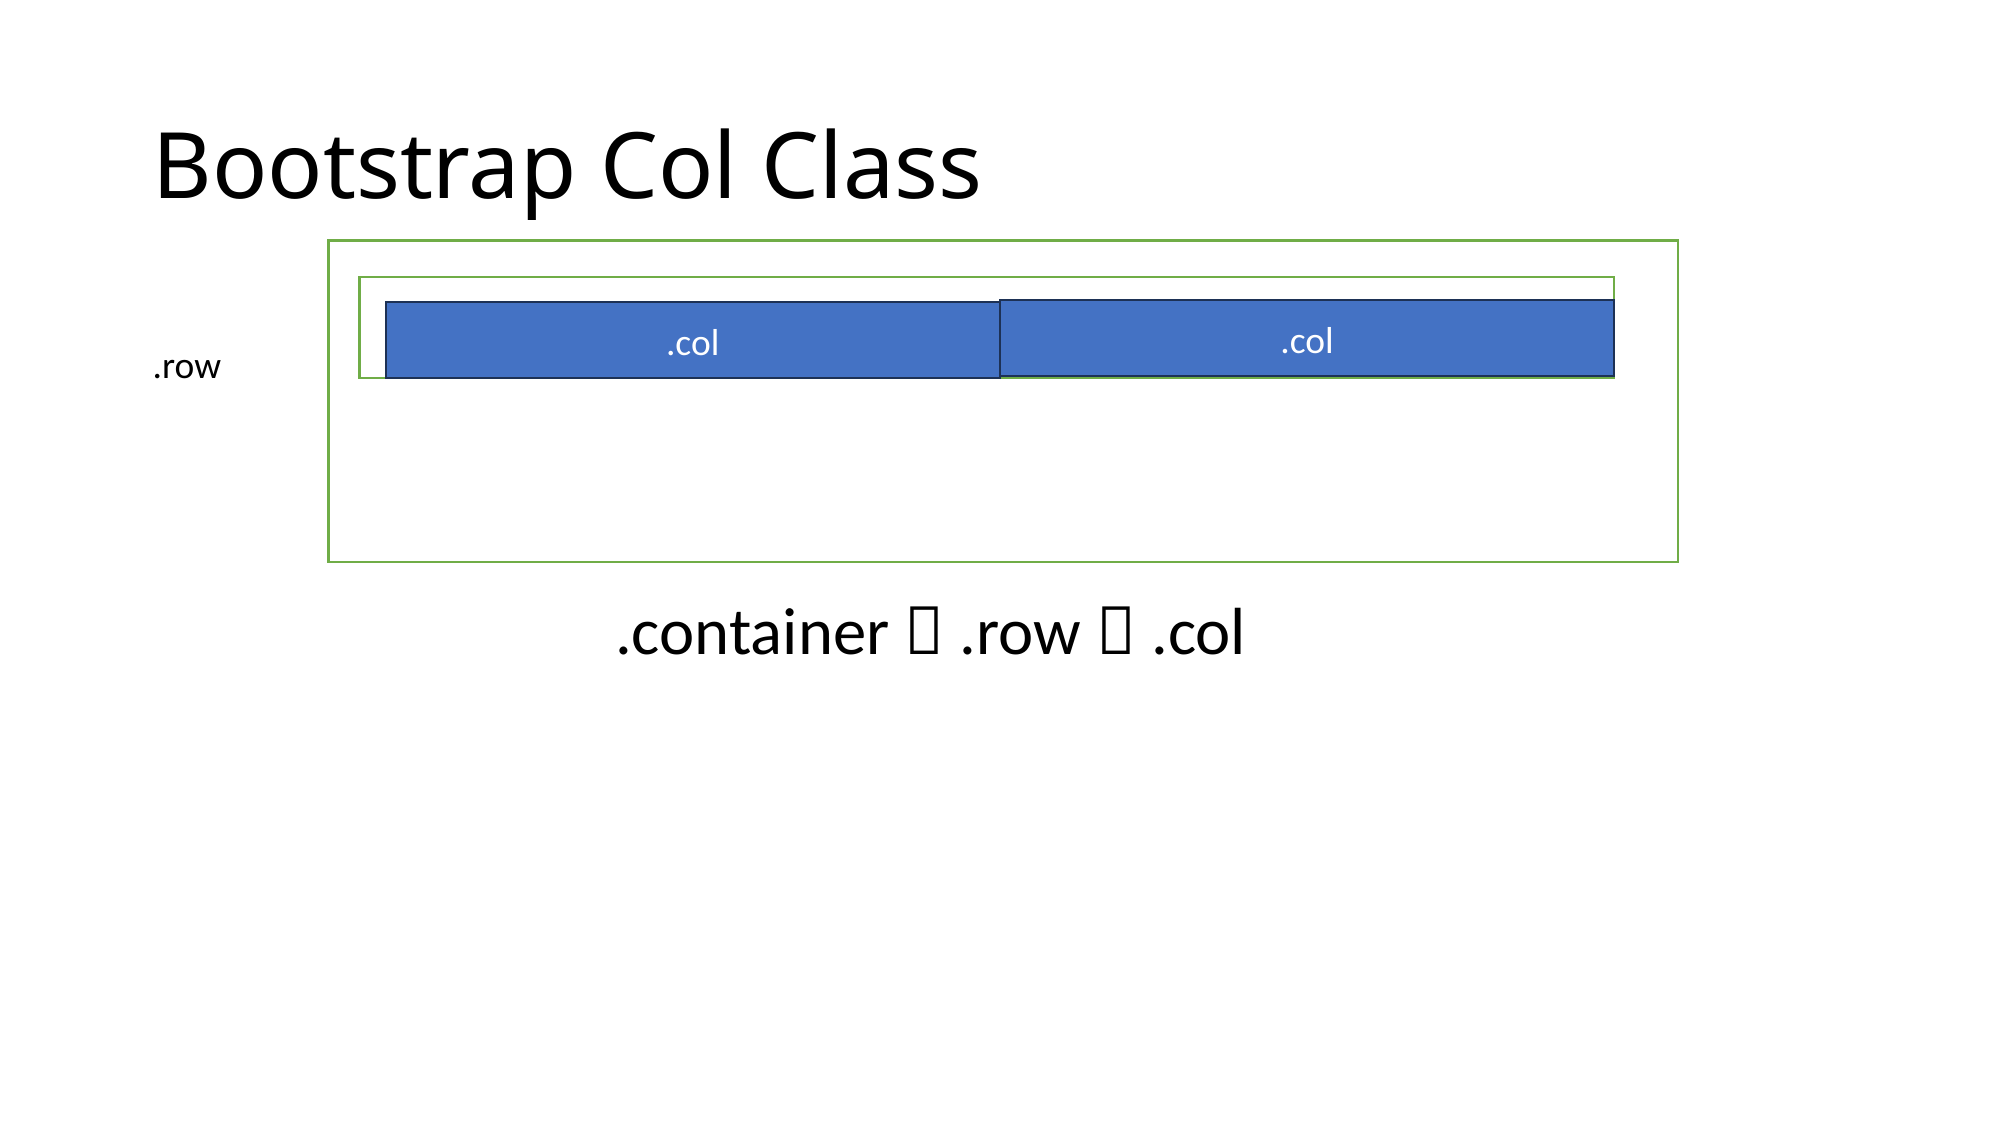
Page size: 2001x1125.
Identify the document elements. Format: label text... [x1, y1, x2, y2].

text_box .container  .row  .col [600, 580, 1262, 676]
text_box [358, 276, 1615, 379]
text_box .col [385, 301, 1001, 379]
text_box [327, 278, 1679, 563]
text_box .row [137, 333, 237, 393]
title Bootstrap Col Class [137, 59, 1863, 278]
text_box .col [999, 299, 1615, 377]
